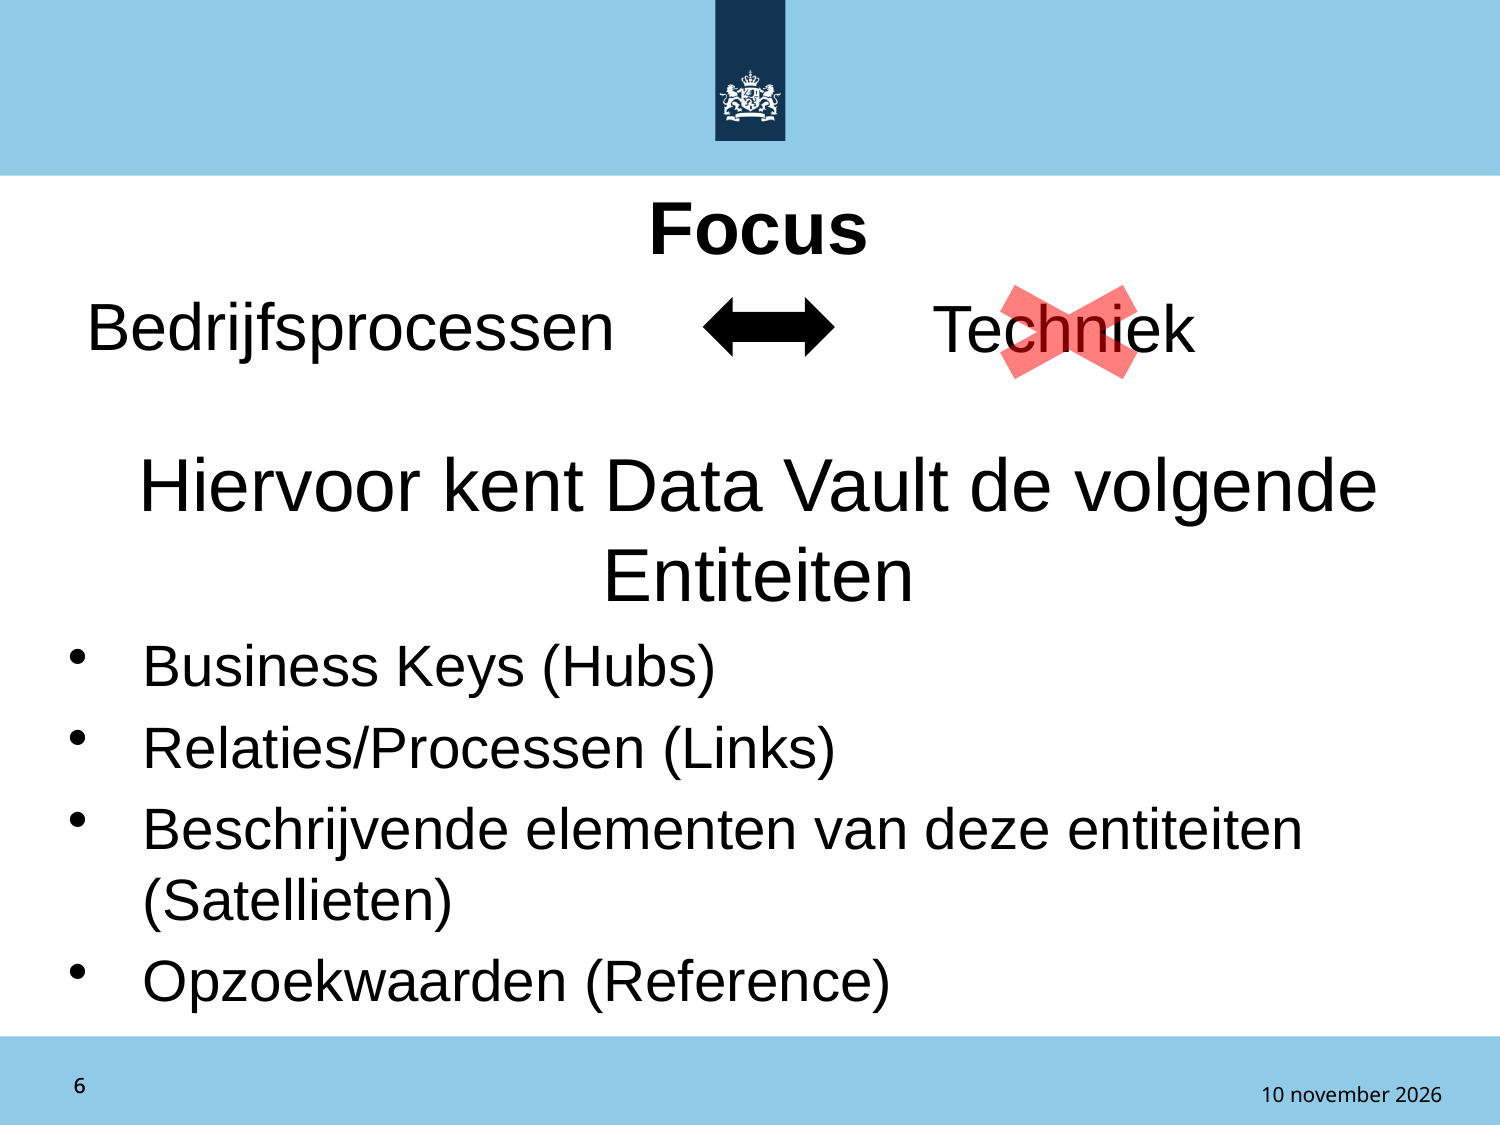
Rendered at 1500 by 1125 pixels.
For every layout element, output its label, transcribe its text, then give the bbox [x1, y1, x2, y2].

picture [0, 0, 1500, 141]
text_box Focus Bedrijfsprocessen Hiervoor kent Data Vault de volgende Entiteiten Business Keys (Hubs) Relaties/Processen (Links) Beschrijvende elementen van deze entiteiten (Satellieten) Opzoekwaarden (Reference) [53, 172, 1465, 1021]
slide_number 6 [58, 1065, 177, 1125]
text_box Techniek [868, 278, 1211, 374]
text_box [1000, 284, 1138, 380]
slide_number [1246, 1073, 1497, 1121]
text_box [702, 297, 835, 357]
